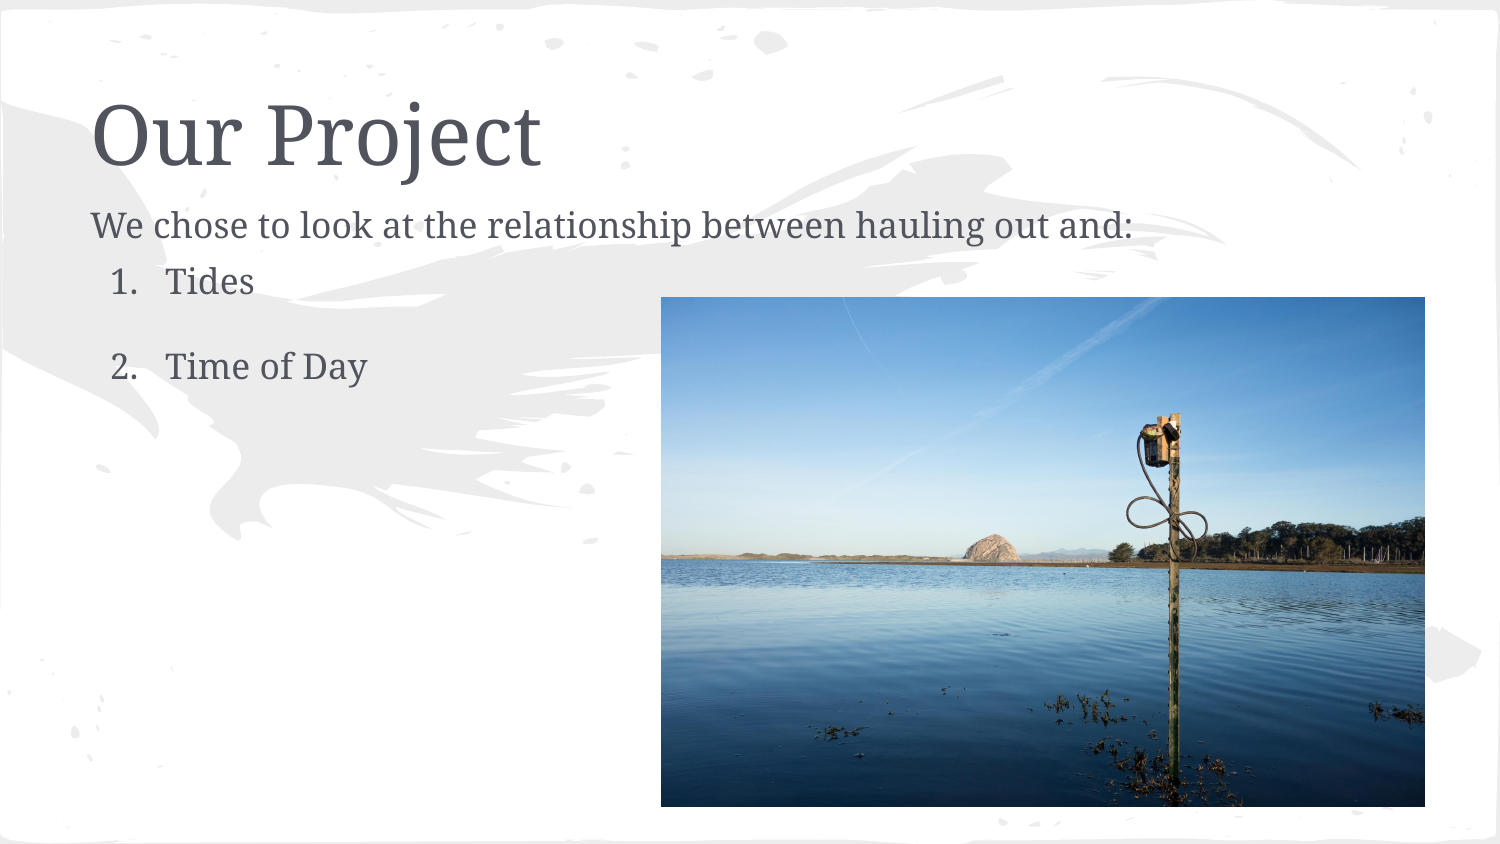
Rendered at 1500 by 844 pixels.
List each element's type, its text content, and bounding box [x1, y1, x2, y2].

picture [661, 297, 1426, 807]
title Our Project [75, 25, 1425, 188]
list We chose to look at the relationship between hauling out and: Tides Time of Day [75, 188, 1425, 784]
